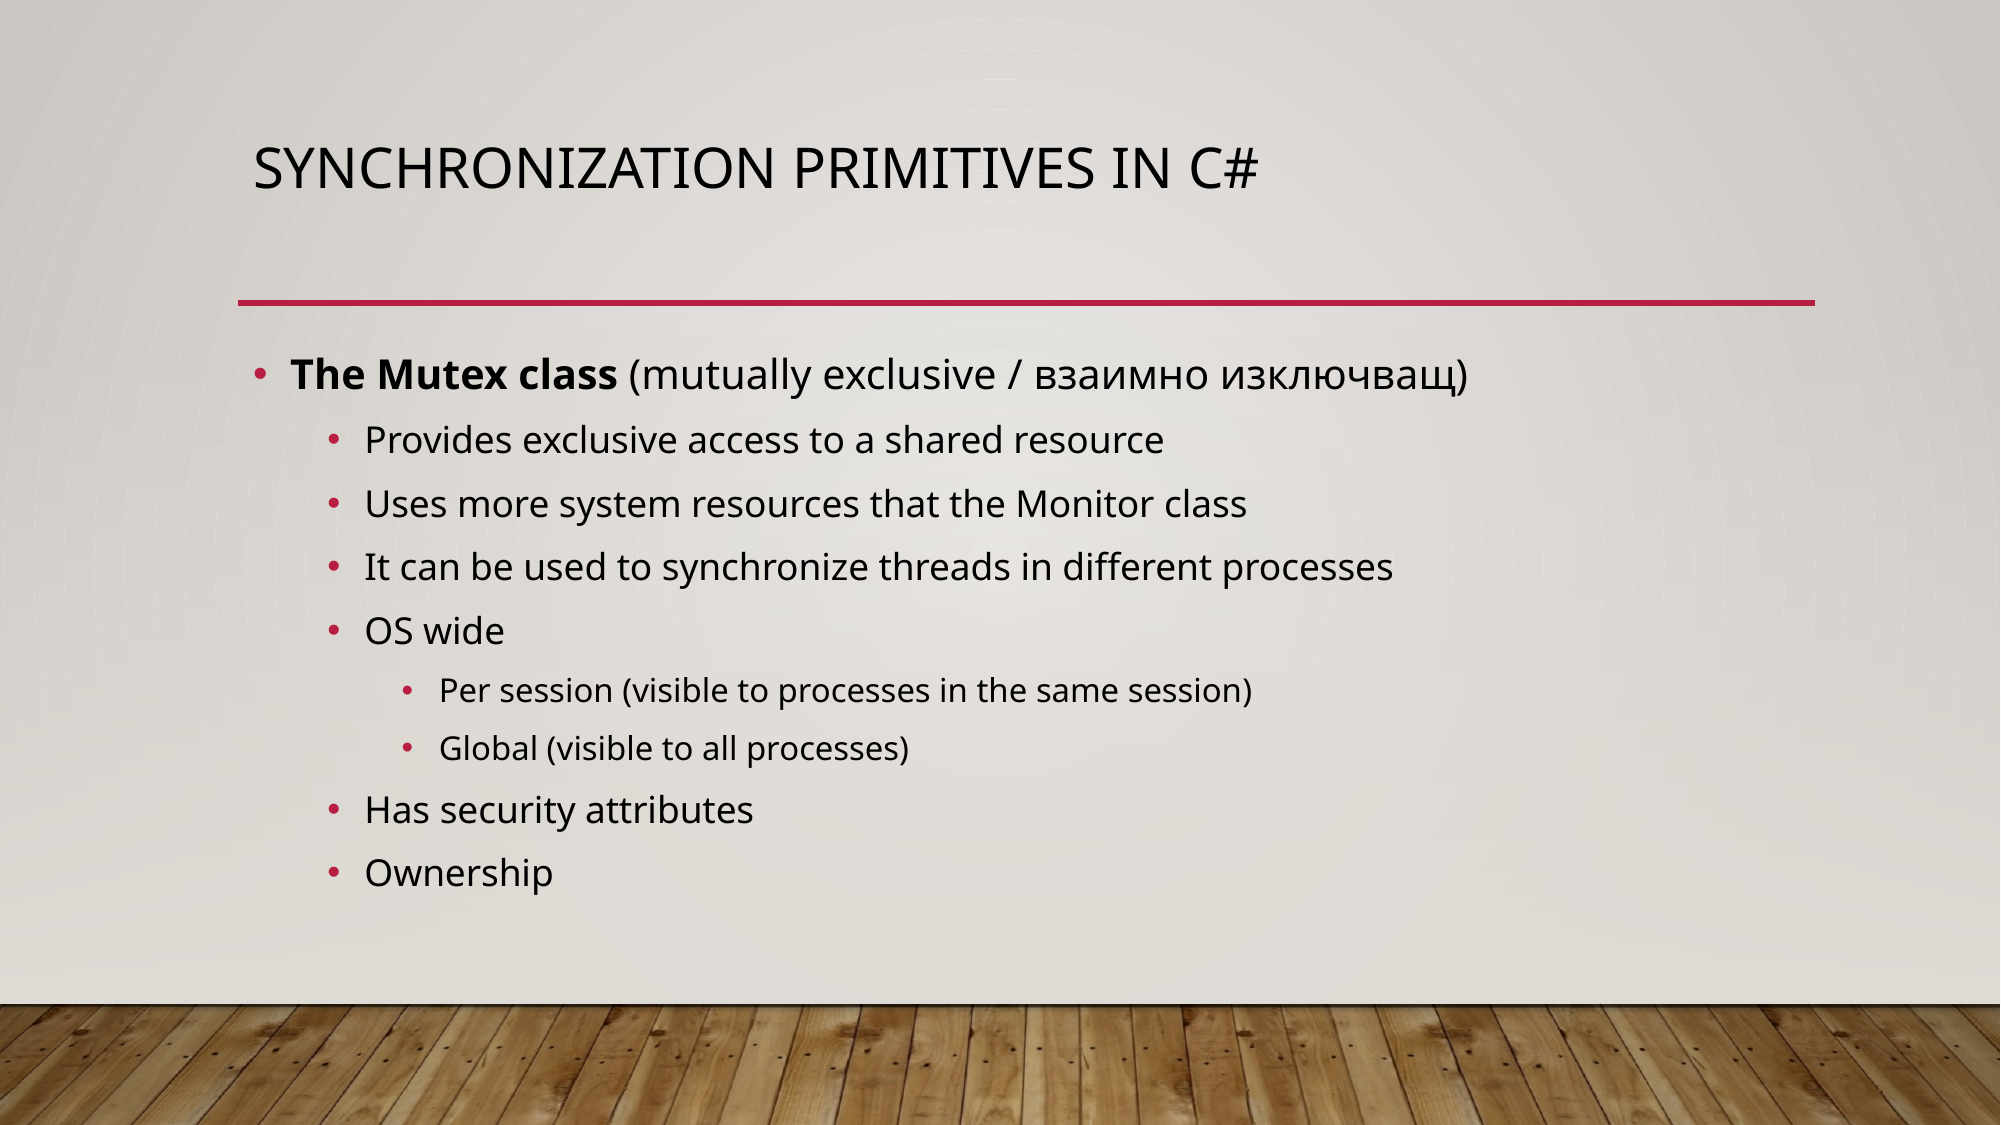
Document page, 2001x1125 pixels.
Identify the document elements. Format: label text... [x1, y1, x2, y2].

picture [0, 1004, 2000, 1125]
title Synchronization primitives in C# [238, 131, 1814, 305]
list The Mutex class (mutually exclusive / взаимно изключващ) Provides exclusive access to a shared resource Uses more system resources that the Monitor class It can be used to synchronize threads in different processes OS wide Per session (visible to processes in the same session) Global (visible to all processes) Has security attributes Ownership [238, 330, 1814, 902]
